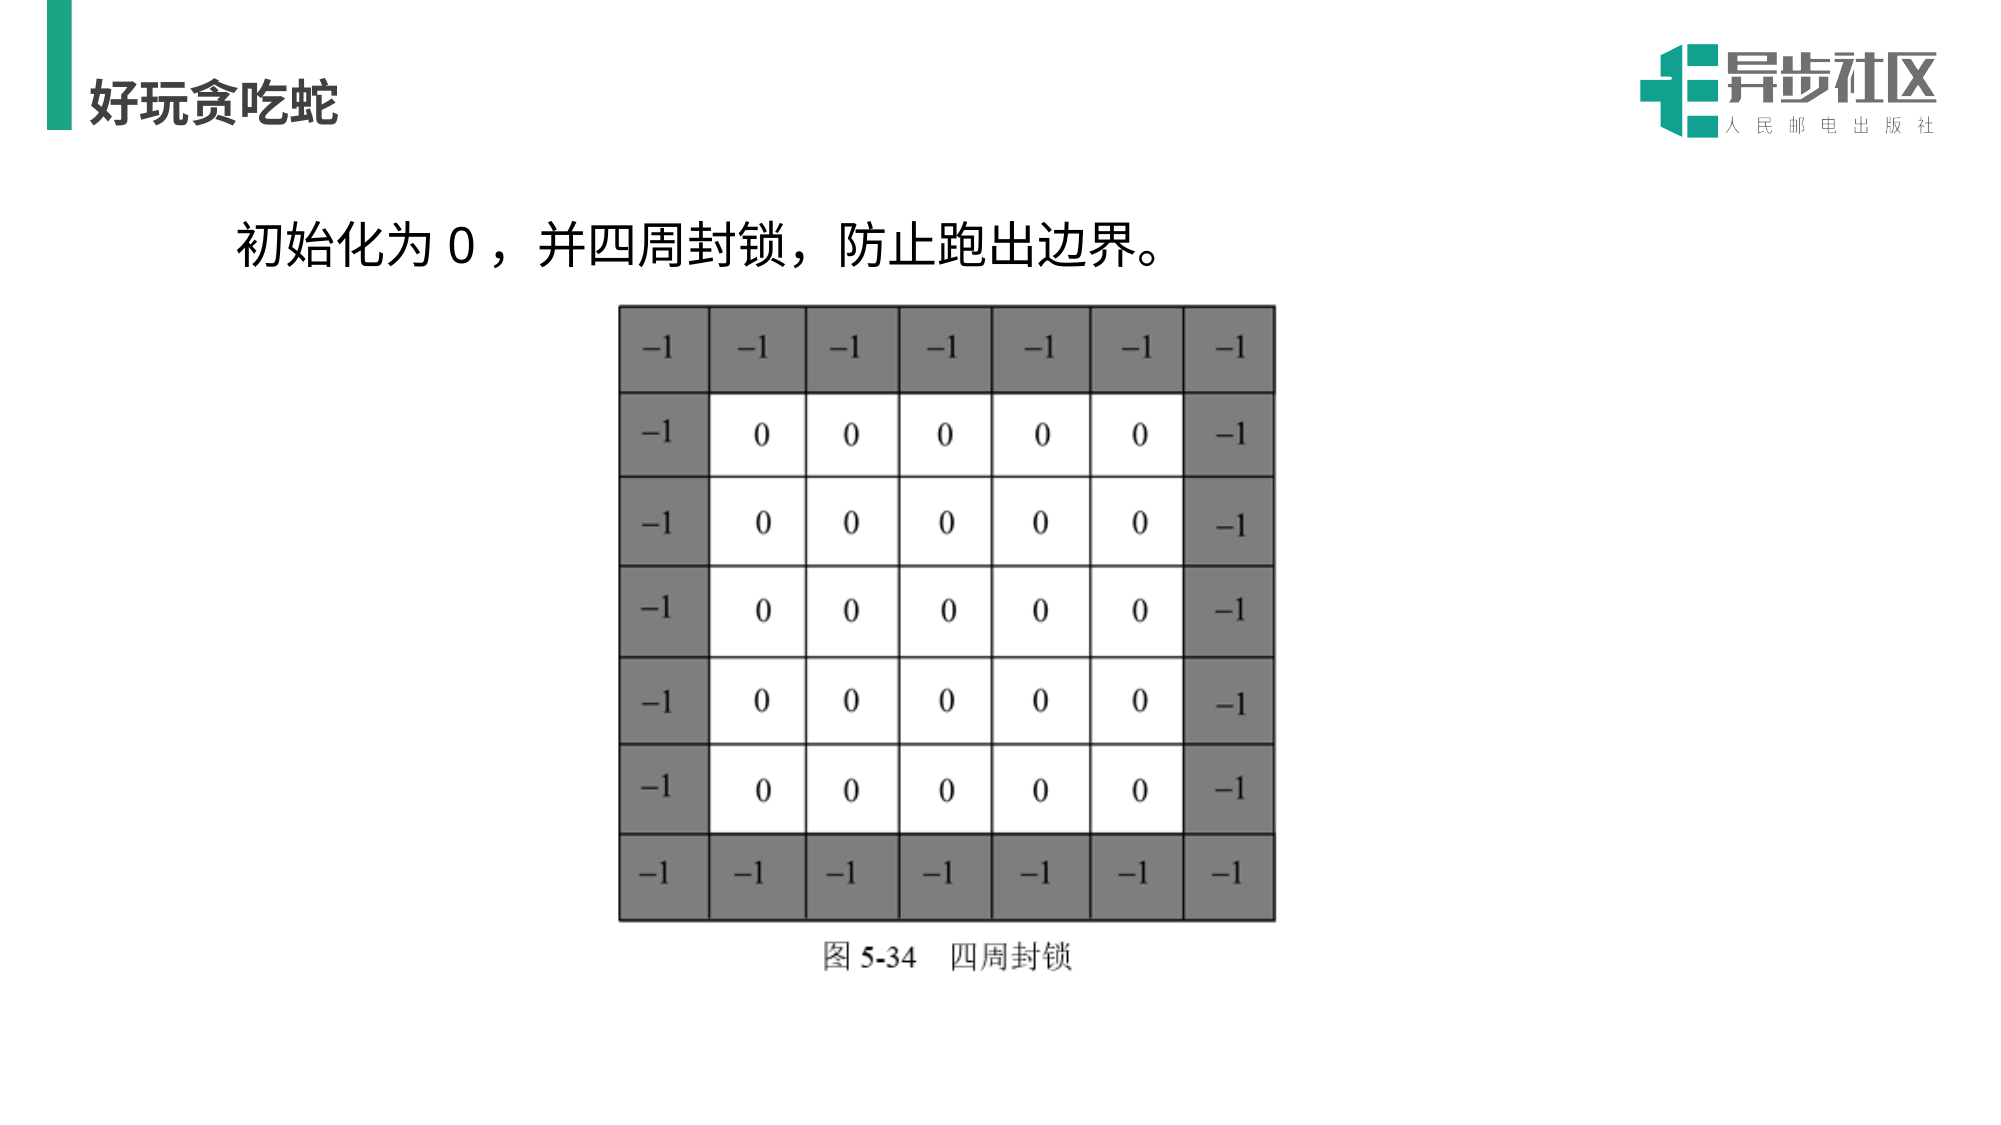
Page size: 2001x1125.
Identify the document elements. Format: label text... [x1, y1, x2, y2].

picture [598, 293, 1292, 980]
text_box [46, 0, 73, 131]
text_box 好玩贪吃蛇 [74, 64, 366, 139]
picture [1639, 36, 1948, 151]
text_box 初始化为0，并四周封锁，防止跑出边界。 [220, 176, 1739, 281]
